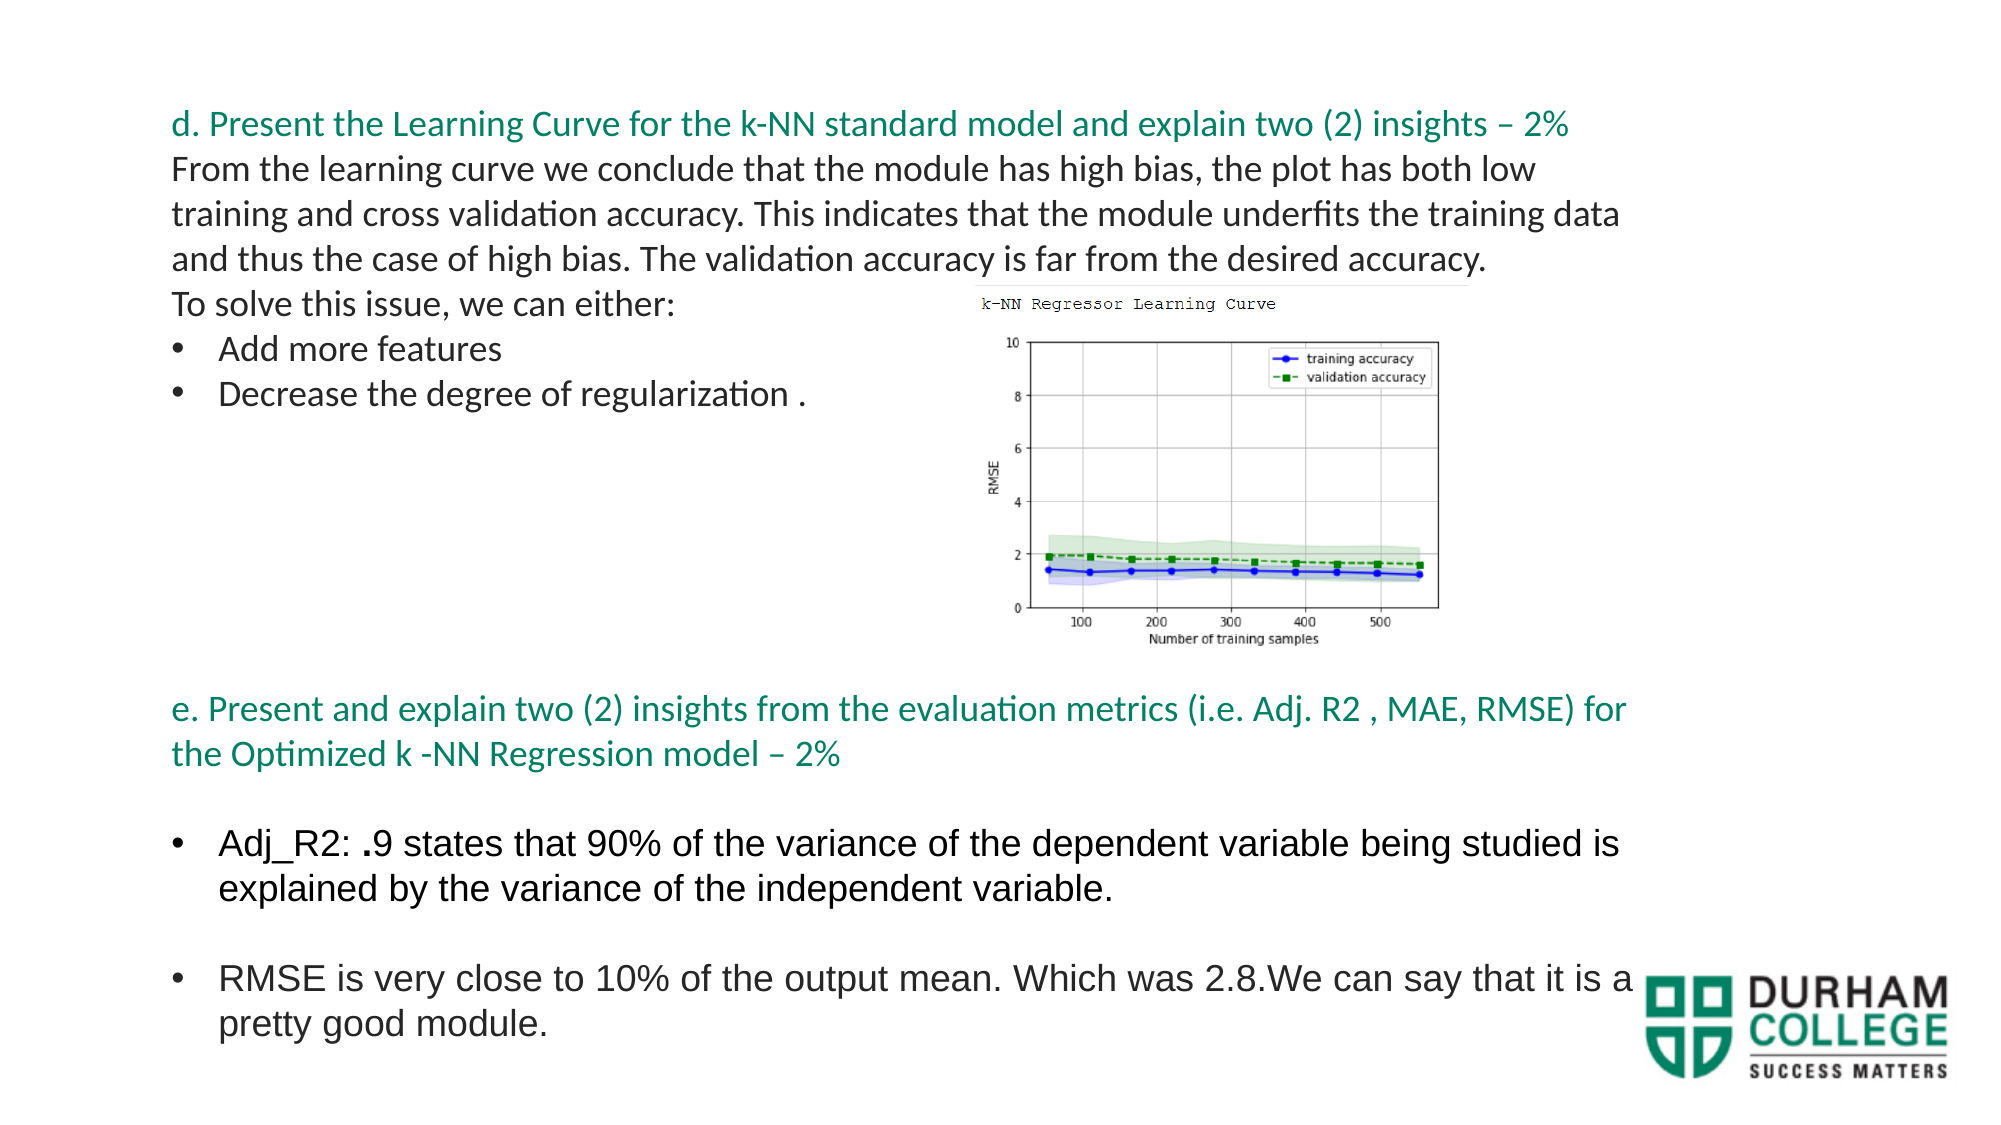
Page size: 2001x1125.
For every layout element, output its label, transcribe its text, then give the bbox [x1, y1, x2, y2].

picture [1669, 954, 1978, 1102]
text_box d. Present the Learning Curve for the k-NN standard model and explain two (2) insights – 2% From the learning curve we conclude that the module has high bias, the plot has both low training and cross validation accuracy. This indicates that the module underfits the training data and thus the case of high bias. The validation accuracy is far from the desired accuracy. To solve this issue, we can either: Add more features Decrease the degree of regularization . e. Present and explain two (2) insights from the evaluation metrics (i.e. Adj. R2 , MAE, RMSE) for the Optimized k -NN Regression model – 2% Adj_R2: .9 states that 90% of the variance of the dependent variable being studied is explained by the variance of the independent variable. RMSE is very close to 10% of the output mean. Which was 2.8.We can say that it is a pretty good module. [156, 92, 1669, 1125]
picture [965, 285, 1469, 665]
